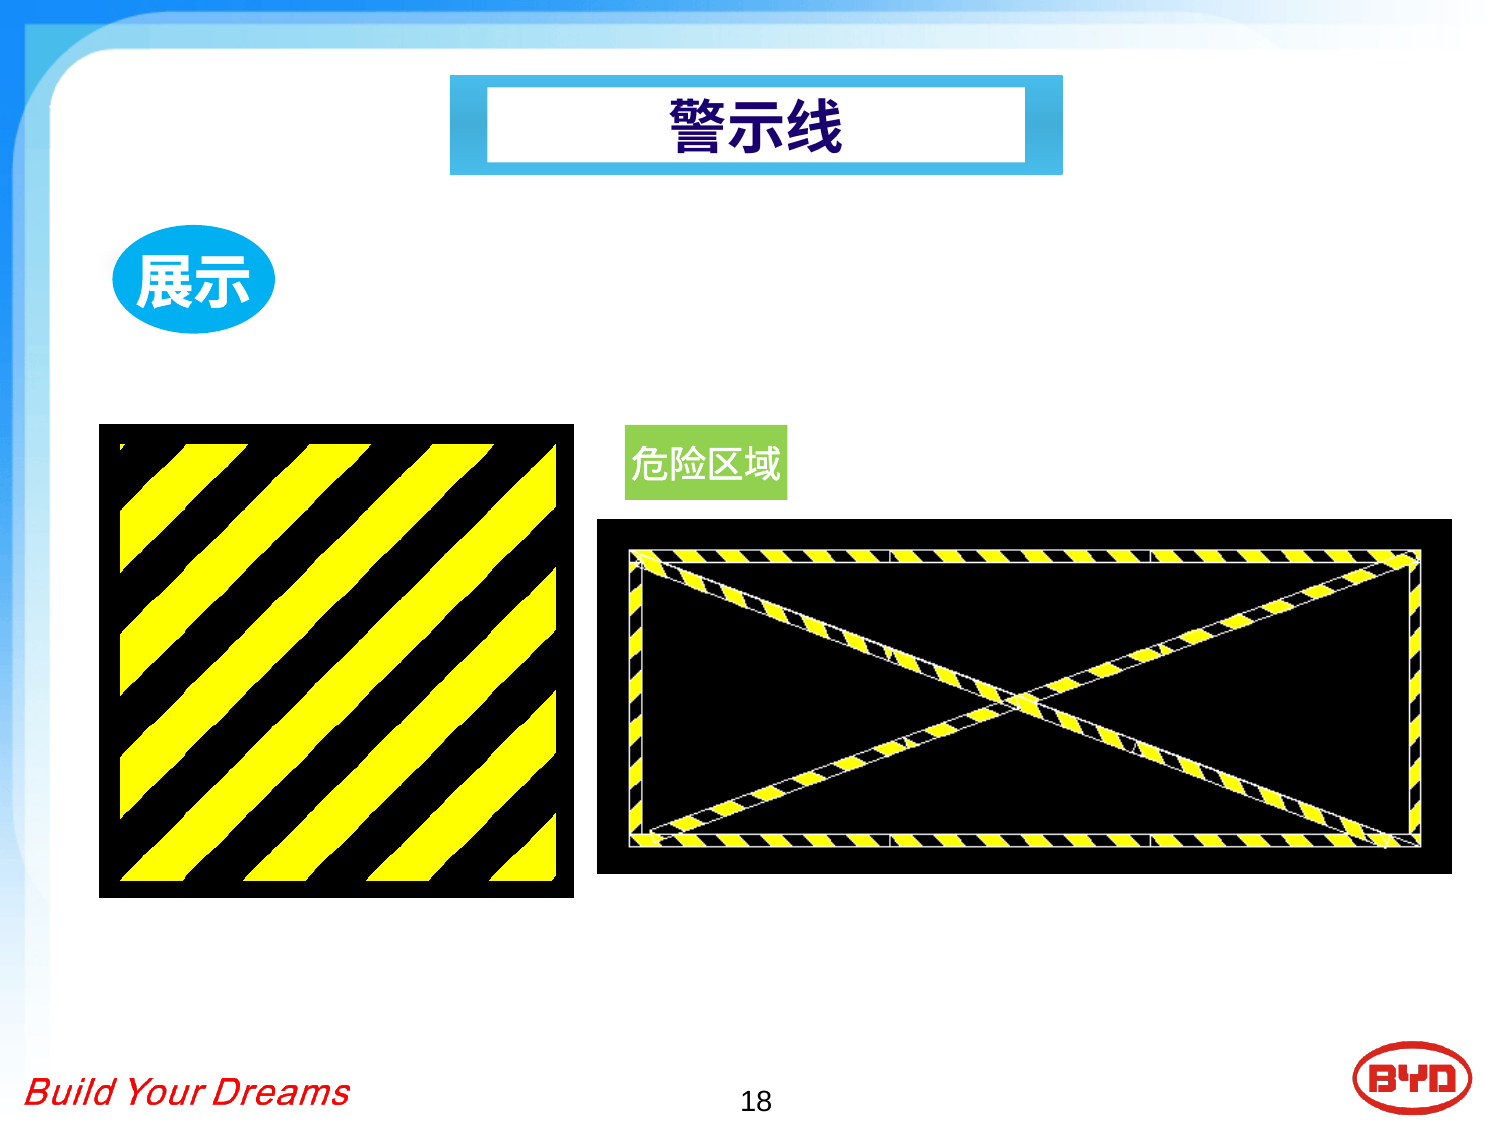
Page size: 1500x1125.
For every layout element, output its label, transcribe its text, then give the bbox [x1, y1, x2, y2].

text_box 警示线 [487, 87, 1025, 163]
text_box 展示 [112, 224, 275, 334]
text_box 危险区域 [624, 424, 788, 500]
picture [0, 0, 1500, 1125]
text_box [449, 75, 1063, 175]
slide_number 18 [437, 1074, 788, 1125]
